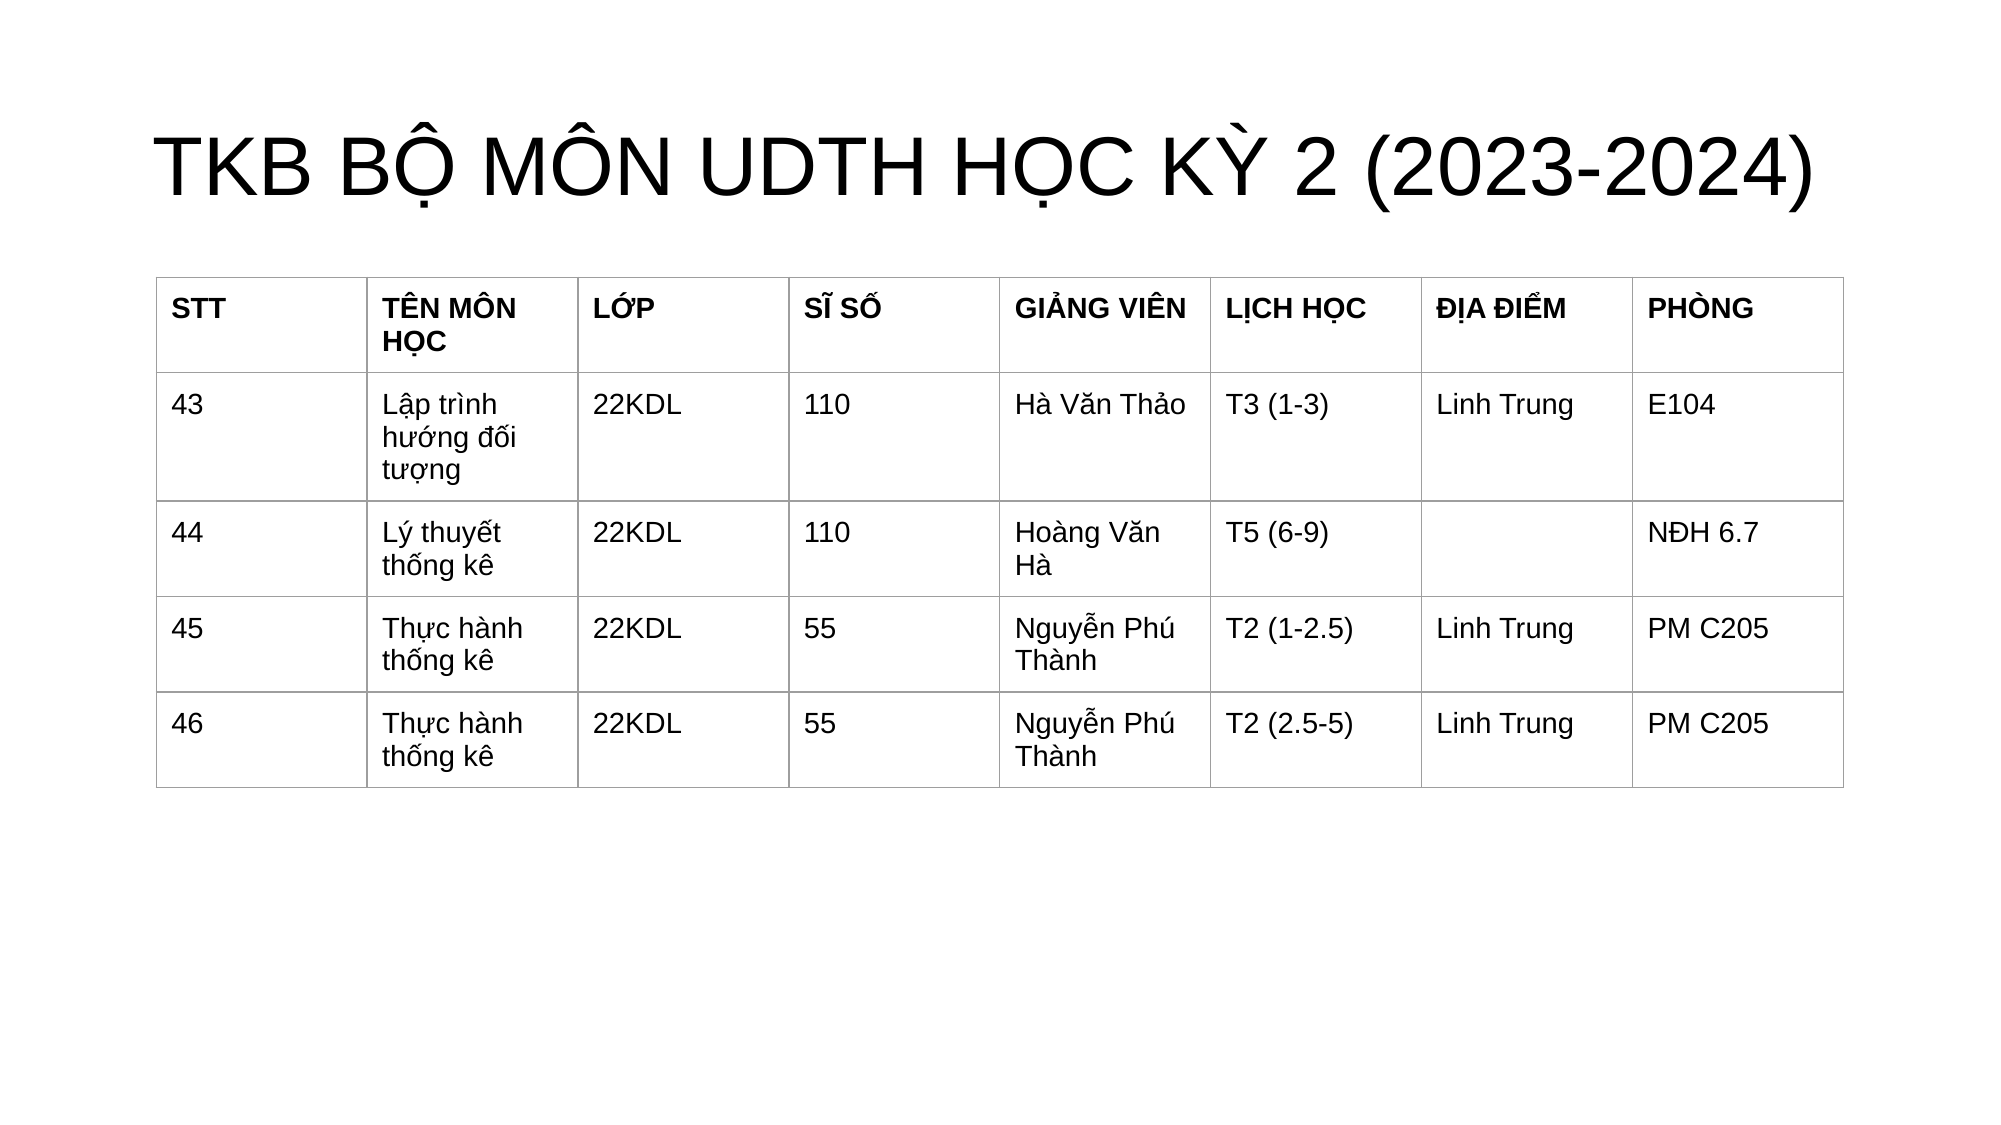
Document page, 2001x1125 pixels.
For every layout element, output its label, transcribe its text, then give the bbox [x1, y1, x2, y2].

table_cell T2 (2.5-5) [1211, 693, 1421, 787]
table_header PHÒNG [1633, 278, 1843, 372]
table_cell [1422, 502, 1632, 596]
table_header TÊN MÔN HỌC [368, 278, 577, 372]
table_cell PM C205 [1633, 597, 1843, 691]
table_cell Lập trình hướng đối tượng [368, 373, 577, 500]
table_cell Lý thuyết thống kê [368, 502, 577, 596]
table_cell PM C205 [1633, 693, 1843, 787]
table_header ĐỊA ĐIỂM [1422, 278, 1632, 372]
table_header LỚP [579, 278, 788, 372]
table_cell 110 [790, 373, 999, 500]
table_header LỊCH HỌC [1211, 278, 1421, 372]
table_cell 55 [790, 693, 999, 787]
table_header STT [157, 278, 366, 372]
table_header SĨ SỐ [790, 278, 999, 372]
table_cell Linh Trung [1422, 597, 1632, 691]
table_cell T5 (6-9) [1211, 502, 1421, 596]
table_cell Nguyễn Phú Thành [1000, 693, 1210, 787]
table_cell 46 [157, 693, 366, 787]
table_cell 22KDL [579, 373, 788, 500]
table_cell 22KDL [579, 502, 788, 596]
table_cell 110 [790, 502, 999, 596]
table_cell 22KDL [579, 693, 788, 787]
table_cell Nguyễn Phú Thành [1000, 597, 1210, 691]
table_cell 44 [157, 502, 366, 596]
table_cell 43 [157, 373, 366, 500]
table_cell 22KDL [579, 597, 788, 691]
table_cell Thực hành thống kê [368, 597, 577, 691]
table_cell 45 [157, 597, 366, 691]
table_cell Thực hành thống kê [368, 693, 577, 787]
title TKB BỘ MÔN UDTH HỌC KỲ 2 (2023-2024) [137, 59, 1863, 278]
table_cell T2 (1-2.5) [1211, 597, 1421, 691]
table_cell E104 [1633, 373, 1843, 500]
table_cell Hoàng Văn Hà [1000, 502, 1210, 596]
table_cell NĐH 6.7 [1633, 502, 1843, 596]
table_cell T3 (1-3) [1211, 373, 1421, 500]
table_cell 55 [790, 597, 999, 691]
table_cell Linh Trung [1422, 373, 1632, 500]
table_cell Linh Trung [1422, 693, 1632, 787]
table_header GIẢNG VIÊN [1000, 278, 1210, 372]
table_cell Hà Văn Thảo [1000, 373, 1210, 500]
